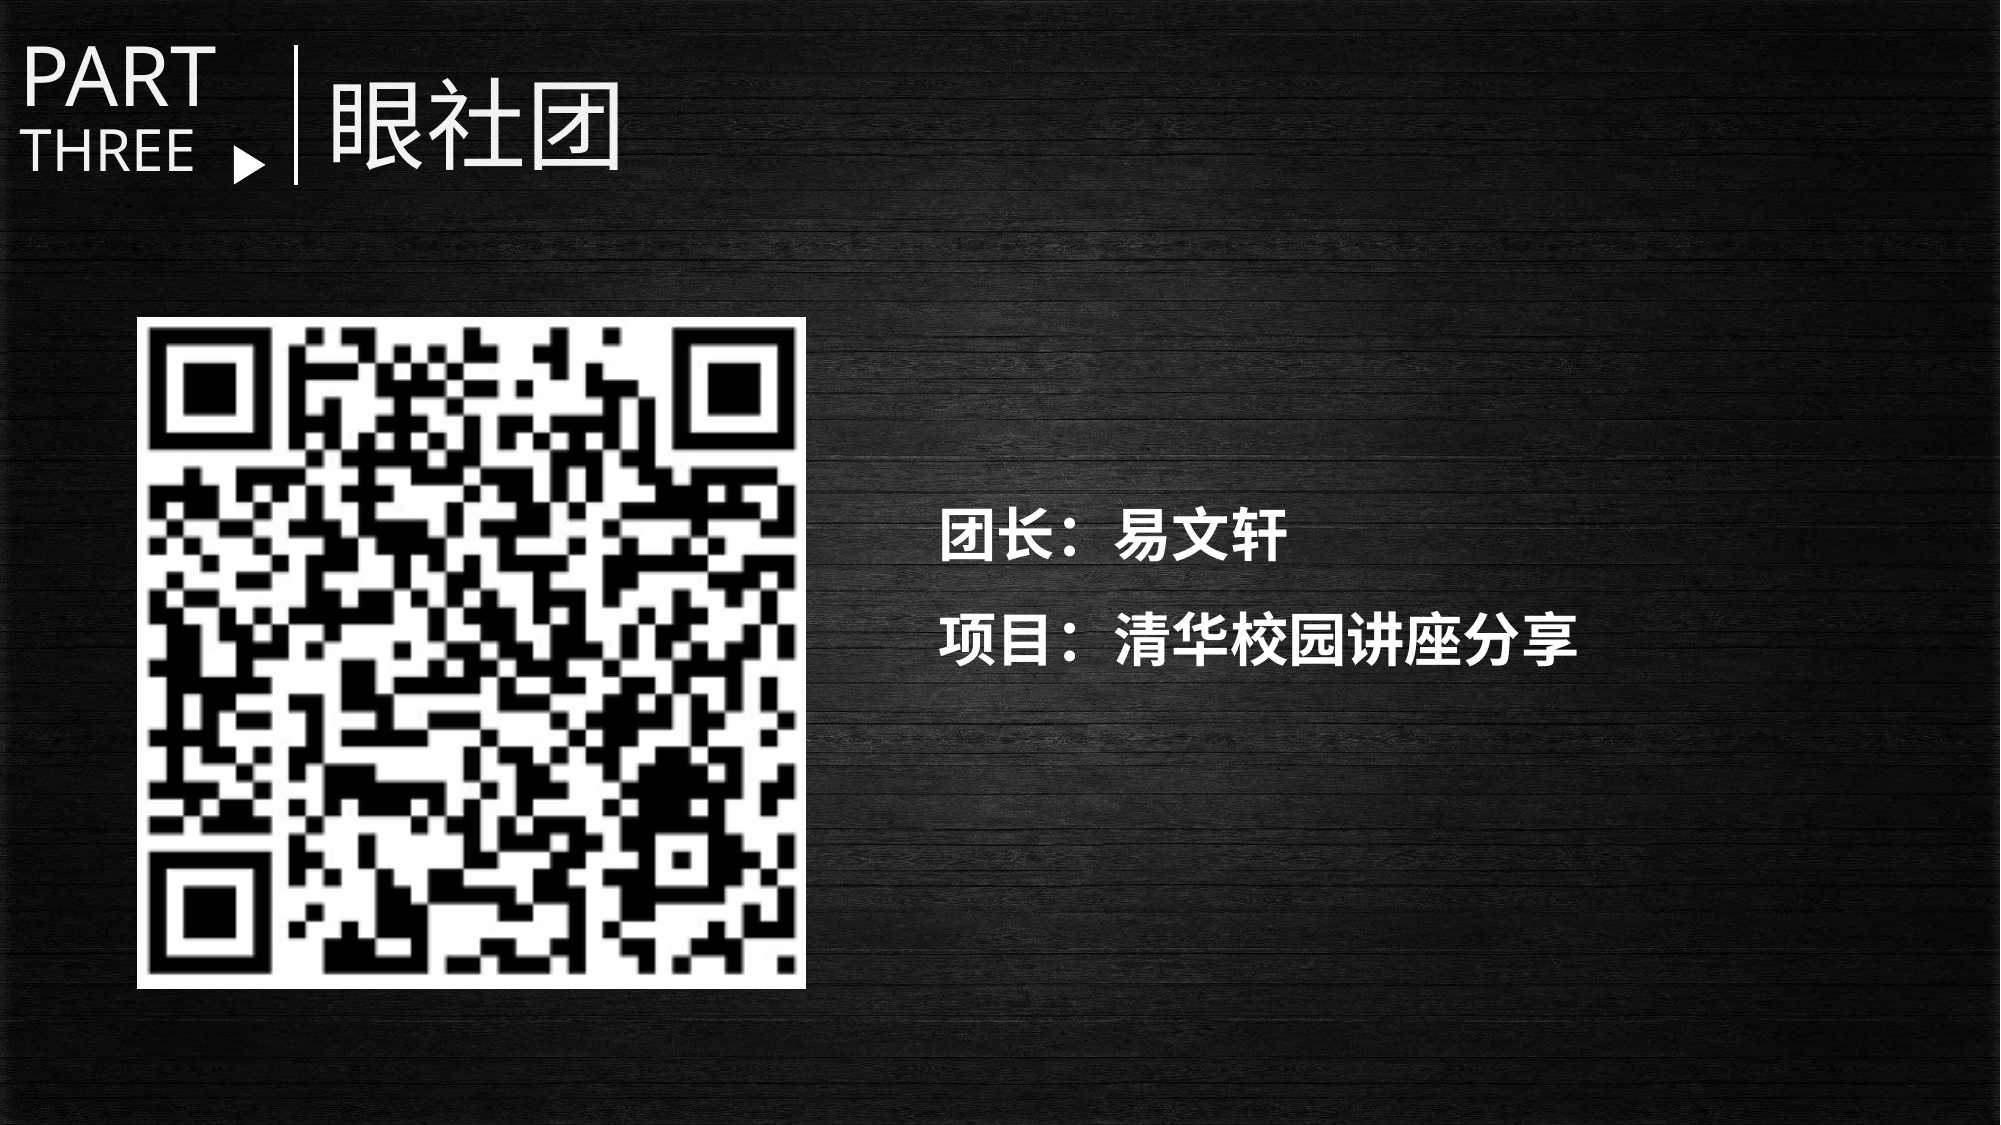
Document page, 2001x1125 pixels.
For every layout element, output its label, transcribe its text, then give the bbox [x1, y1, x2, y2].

text_box THREE [4, 105, 233, 191]
text_box PART [4, 16, 831, 131]
picture [0, 0, 2000, 1125]
text_box 团长：易文轩 项目：清华校园讲座分享 [923, 456, 1910, 681]
text_box 眼社团 [311, 55, 1122, 190]
text_box [232, 143, 268, 187]
